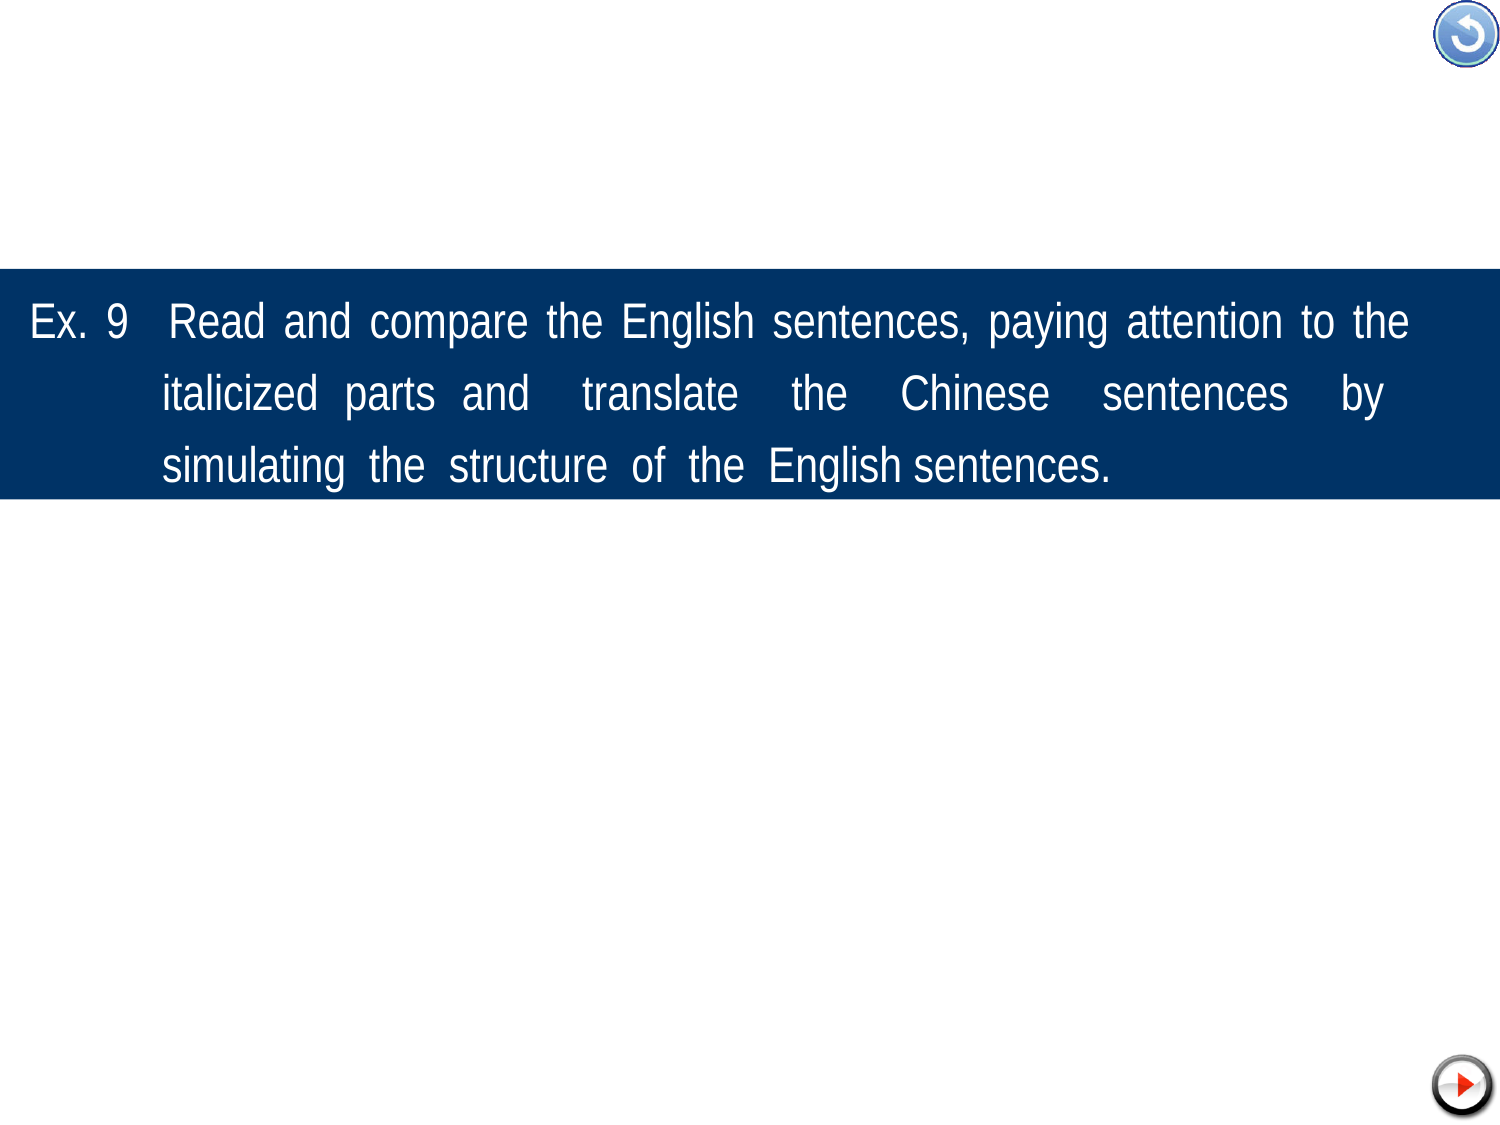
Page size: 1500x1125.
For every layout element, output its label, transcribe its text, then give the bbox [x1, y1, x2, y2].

picture [1432, 0, 1500, 68]
text_box Ex. 9 Read and compare the English sentences, paying attention to the italicized parts and translate the Chinese sentences by simulating the structure of the English sentences. [0, 268, 1500, 500]
picture [1425, 1050, 1498, 1123]
